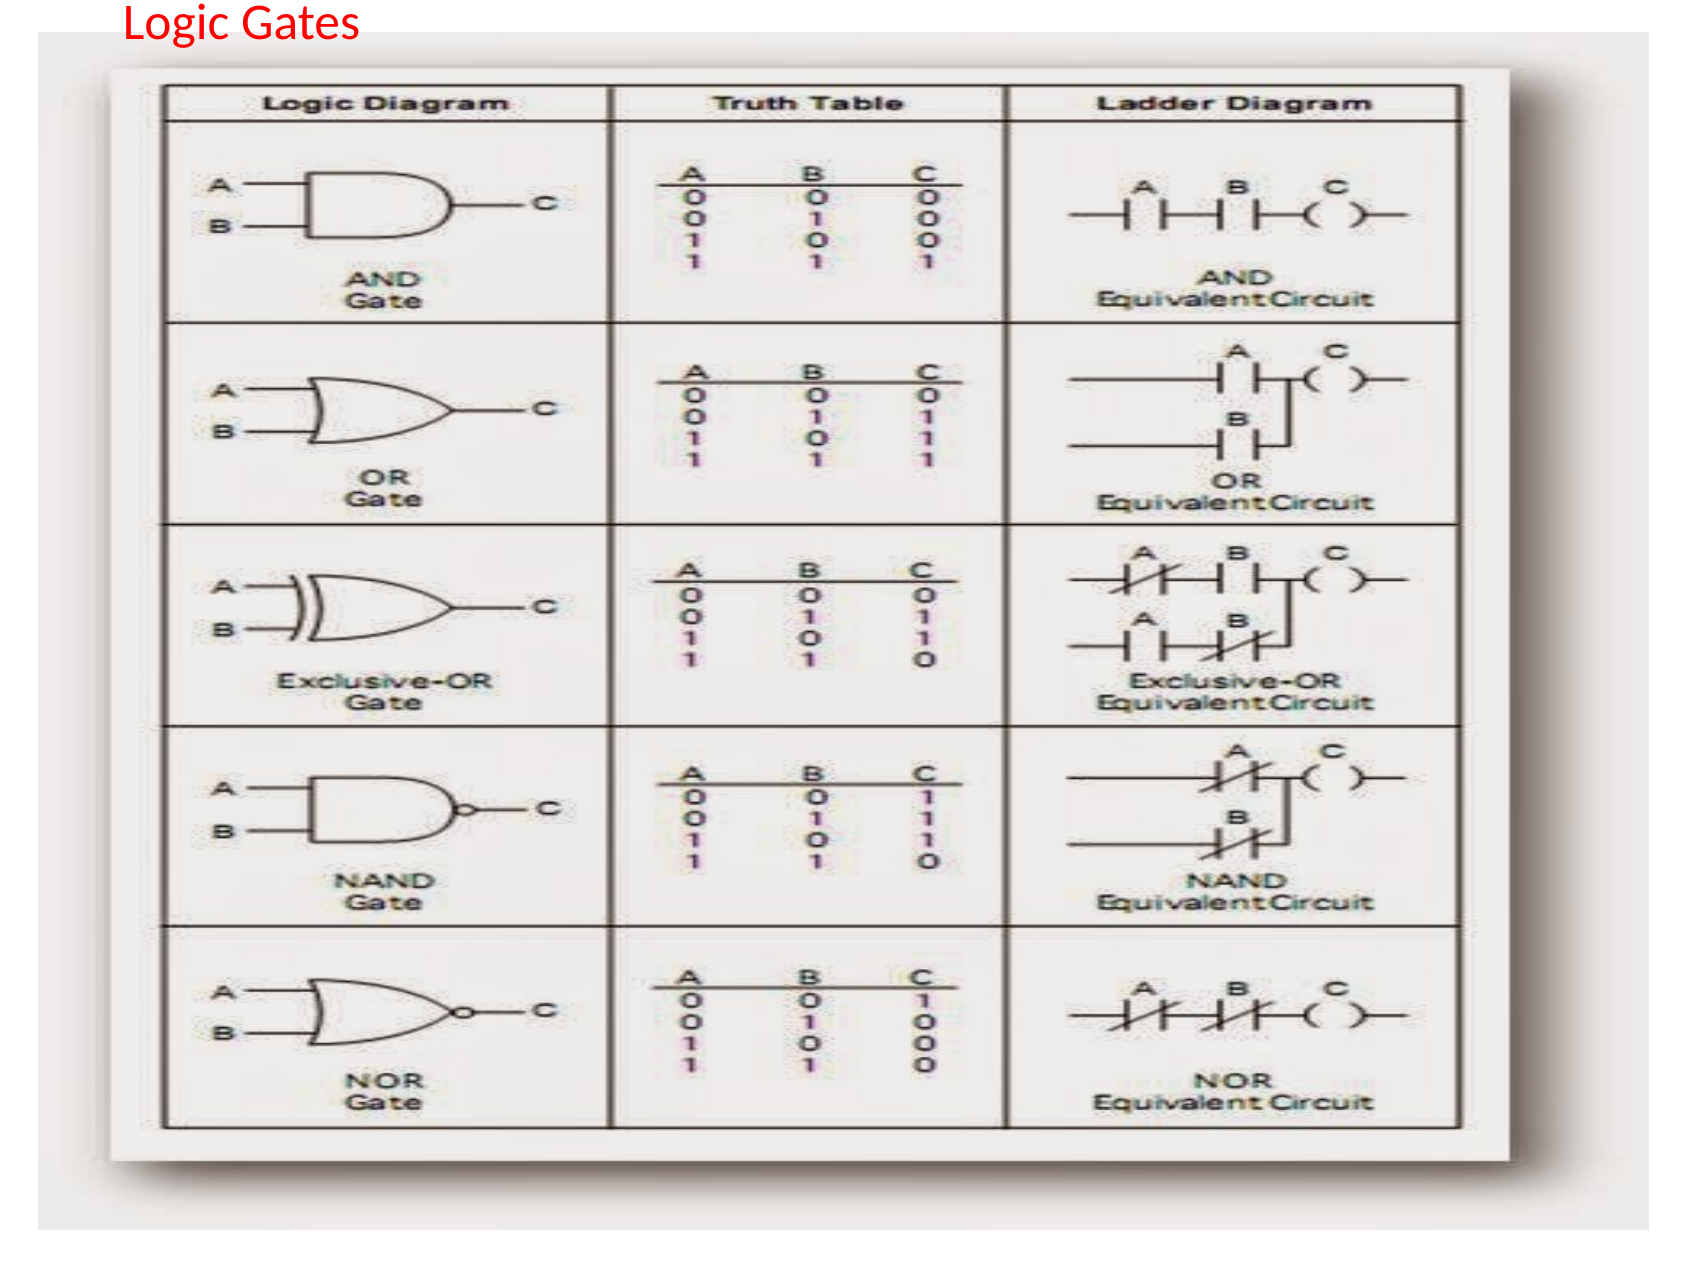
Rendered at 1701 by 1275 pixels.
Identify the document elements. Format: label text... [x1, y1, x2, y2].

picture [38, 31, 1649, 1231]
text_box Logic Gates [108, 0, 376, 29]
